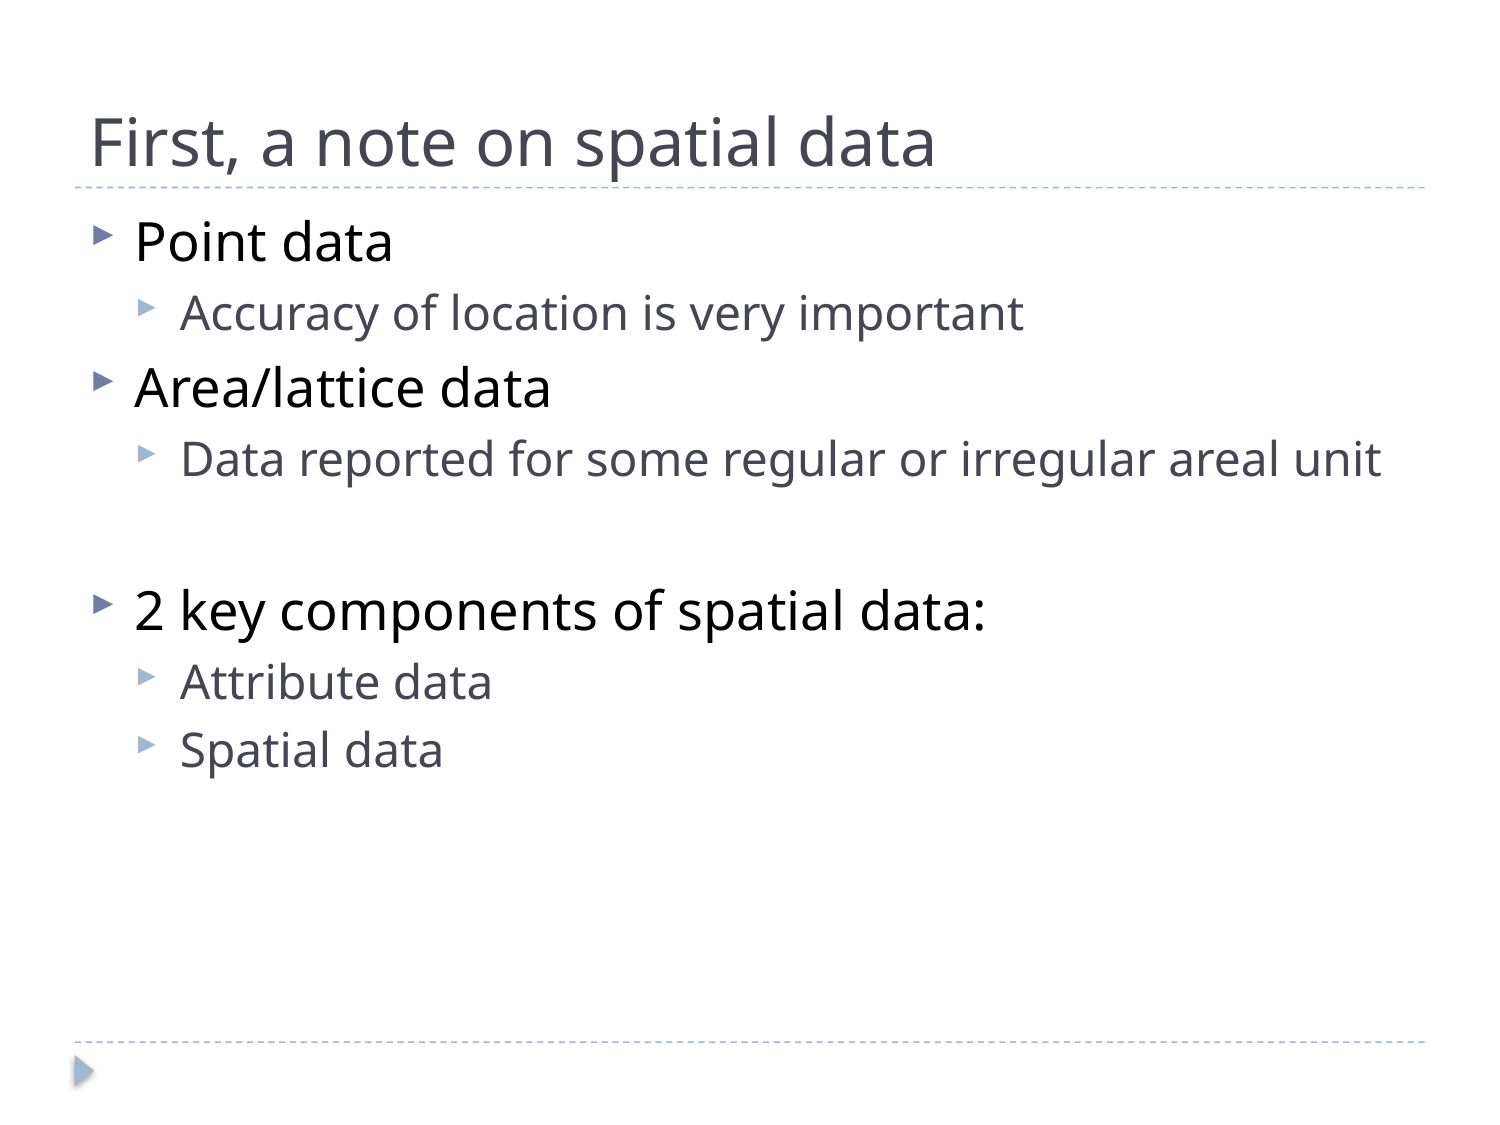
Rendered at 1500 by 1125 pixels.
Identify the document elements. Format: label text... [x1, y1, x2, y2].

title First, a note on spatial data [75, 24, 1425, 188]
list Point data Accuracy of location is very important Area/lattice data Data reported for some regular or irregular areal unit 2 key components of spatial data: Attribute data Spatial data [75, 200, 1425, 1010]
